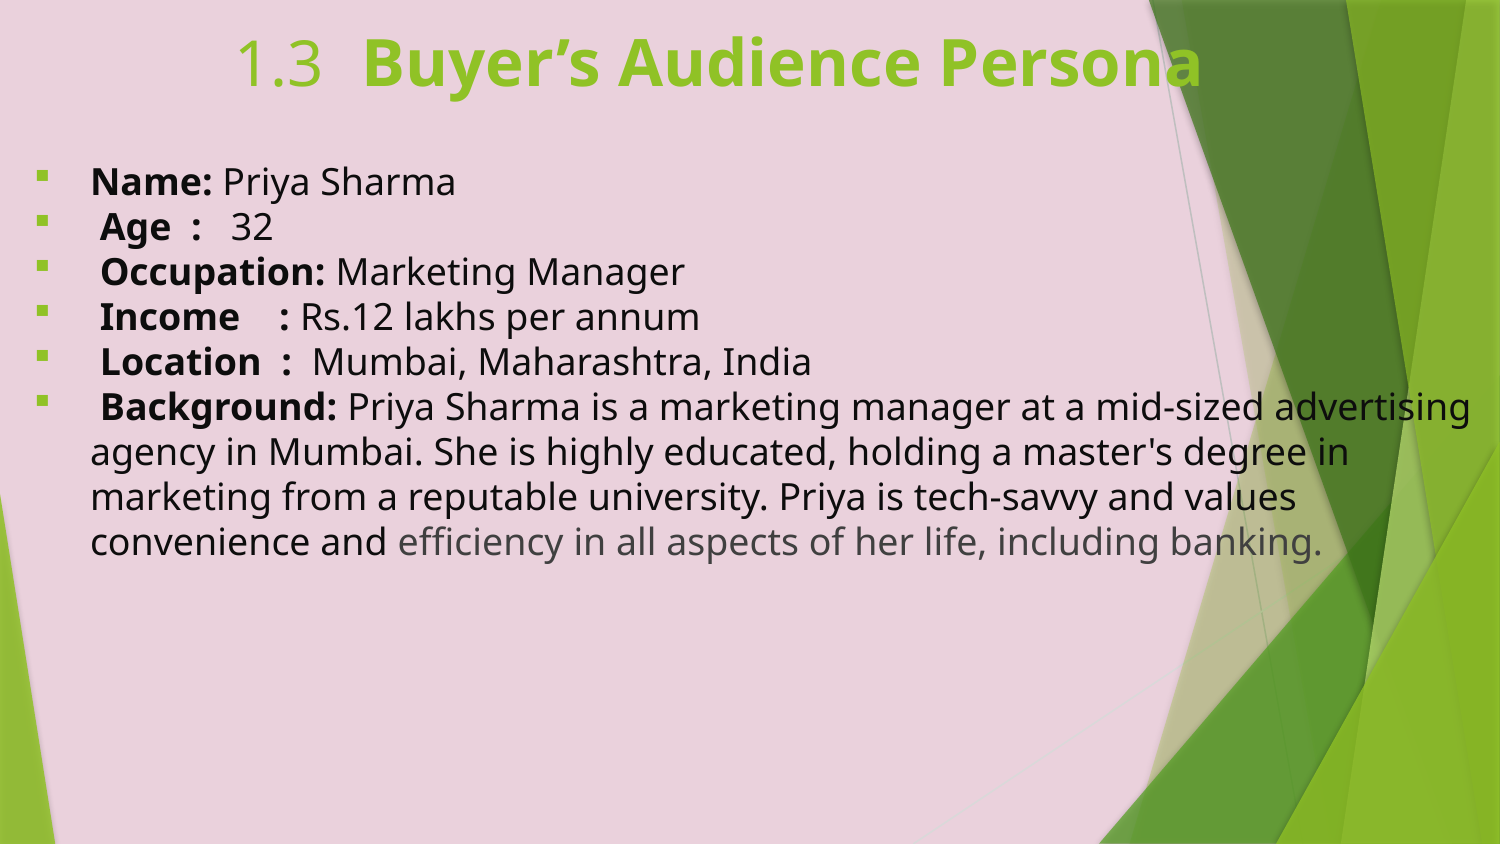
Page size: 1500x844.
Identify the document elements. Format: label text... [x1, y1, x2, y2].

list Name: Priya Sharma Age : 32 Occupation: Marketing Manager Income : Rs.12 lakhs per annum Location : Mumbai, Maharashtra, India Background: Priya Sharma is a marketing manager at a mid-sized advertising agency in Mumbai. She is highly educated, holding a master's degree in marketing from a reputable university. Priya is tech-savvy and values convenience and efficiency in all aspects of her life, including banking. [0, 143, 1500, 844]
title 1.3 Buyer’s Audience Persona [0, 0, 1500, 117]
